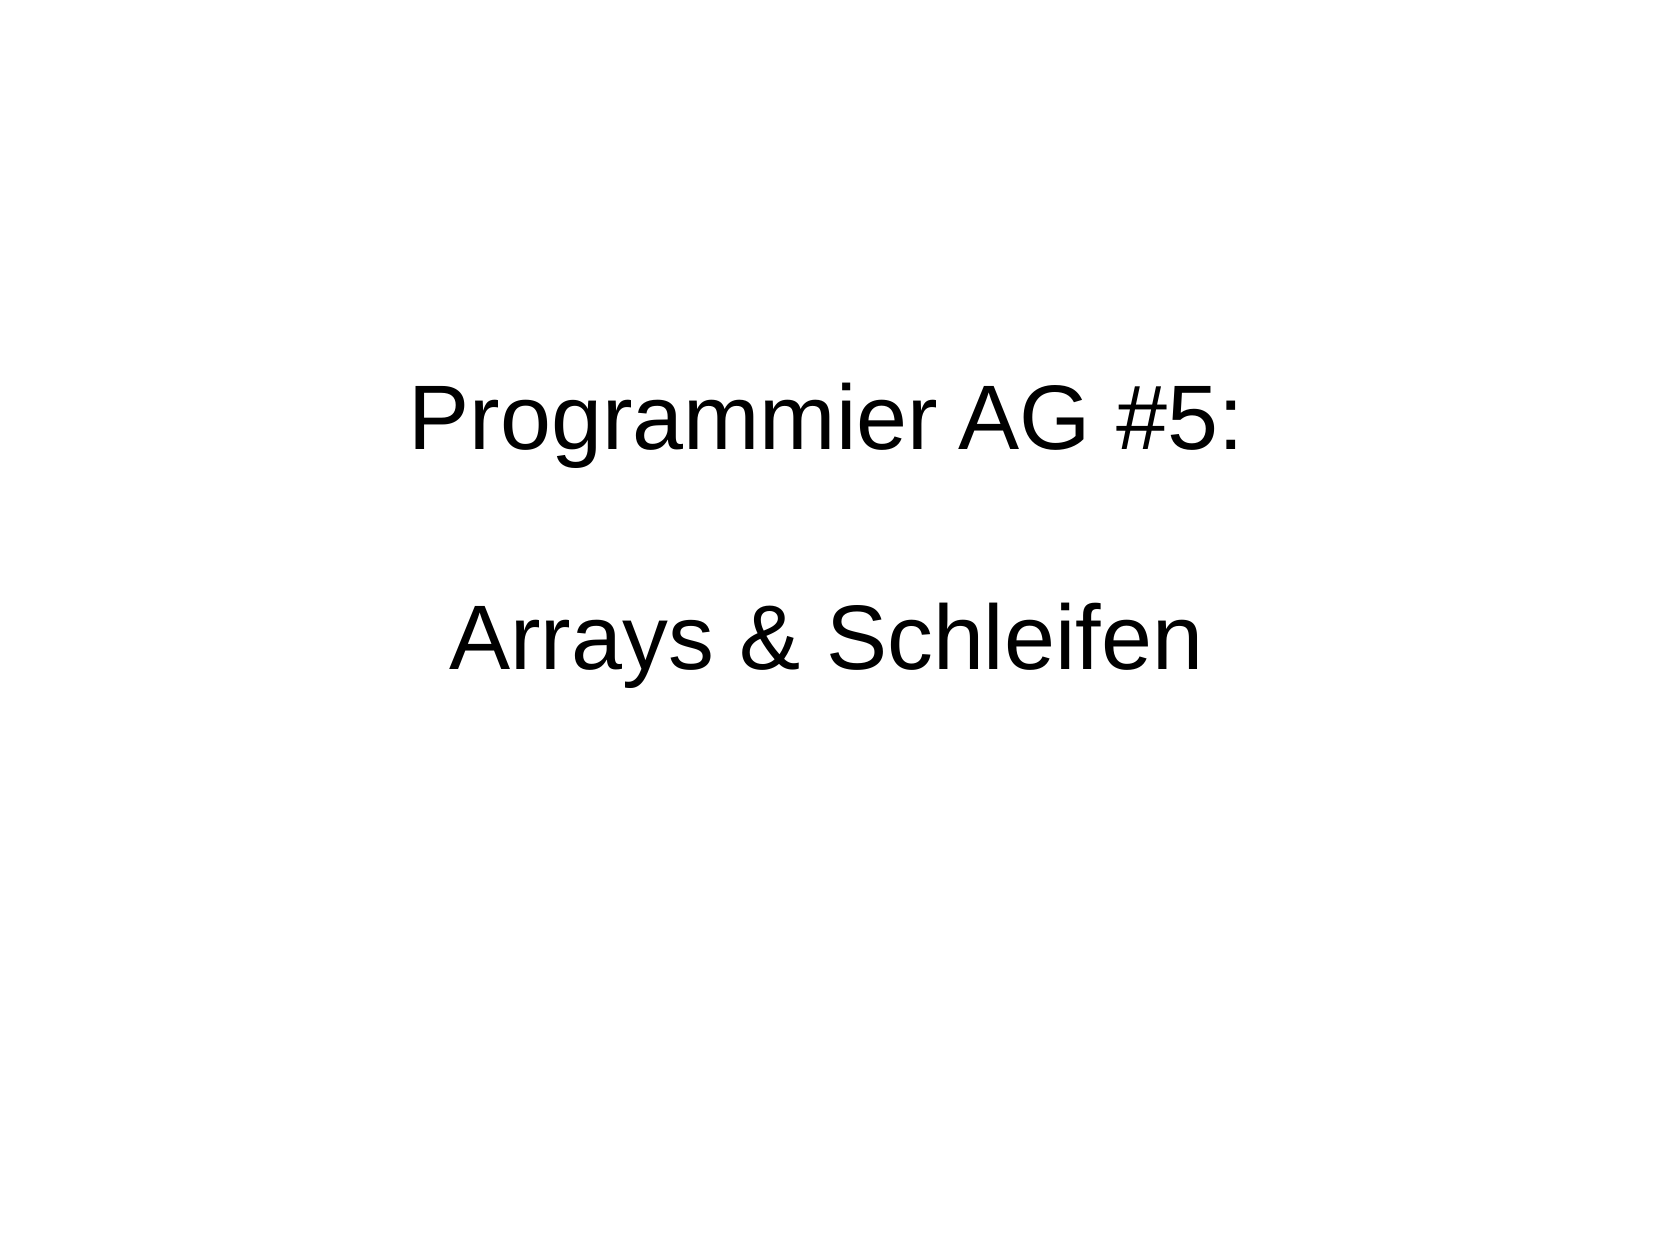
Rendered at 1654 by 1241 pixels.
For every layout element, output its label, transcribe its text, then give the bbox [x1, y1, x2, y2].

title Programmier AG #5: Arrays & Schleifen [82, 368, 1571, 677]
